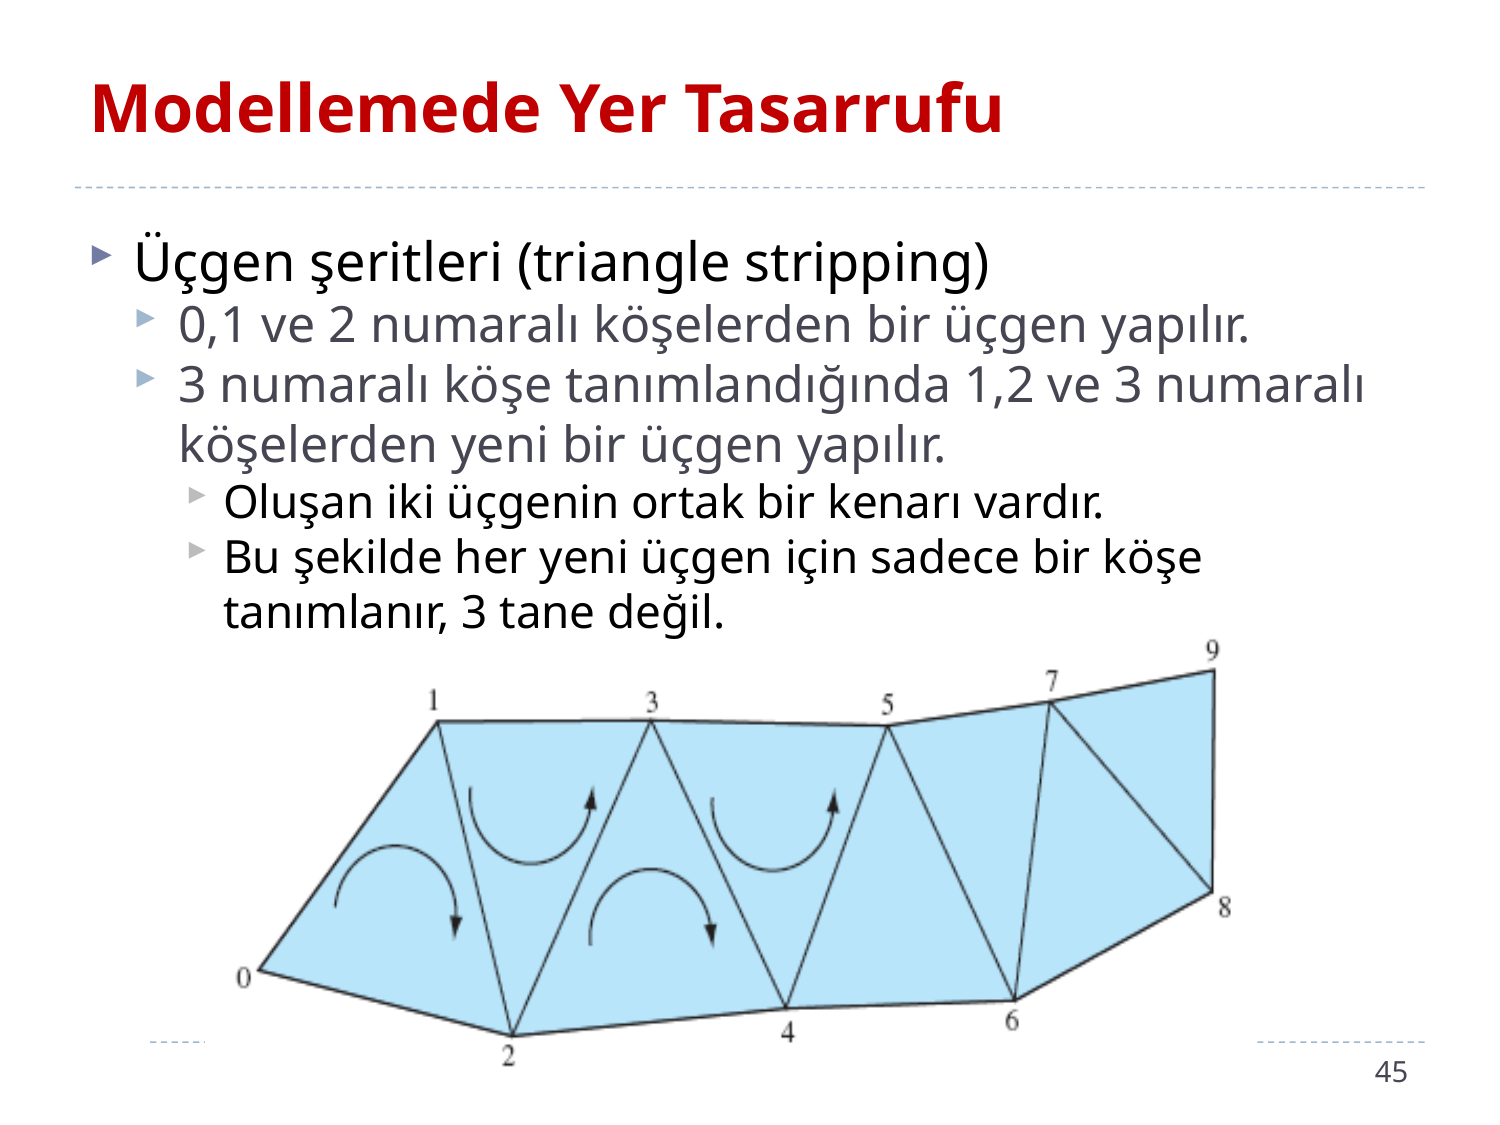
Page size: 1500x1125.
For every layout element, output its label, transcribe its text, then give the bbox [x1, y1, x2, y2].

list Üçgen şeritleri (triangle stripping) 0,1 ve 2 numaralı köşelerden bir üçgen yapılır. 3 numaralı köşe tanımlandığında 1,2 ve 3 numaralı köşelerden yeni bir üçgen yapılır. Oluşan iki üçgenin ortak bir kenarı vardır. Bu şekilde her yeni üçgen için sadece bir köşe tanımlanır, 3 tane değil. [73, 219, 1412, 1018]
title Modellemede Yer Tasarrufu [75, 24, 1425, 188]
picture [205, 618, 1254, 1083]
slide_number 45 [1074, 1045, 1424, 1106]
